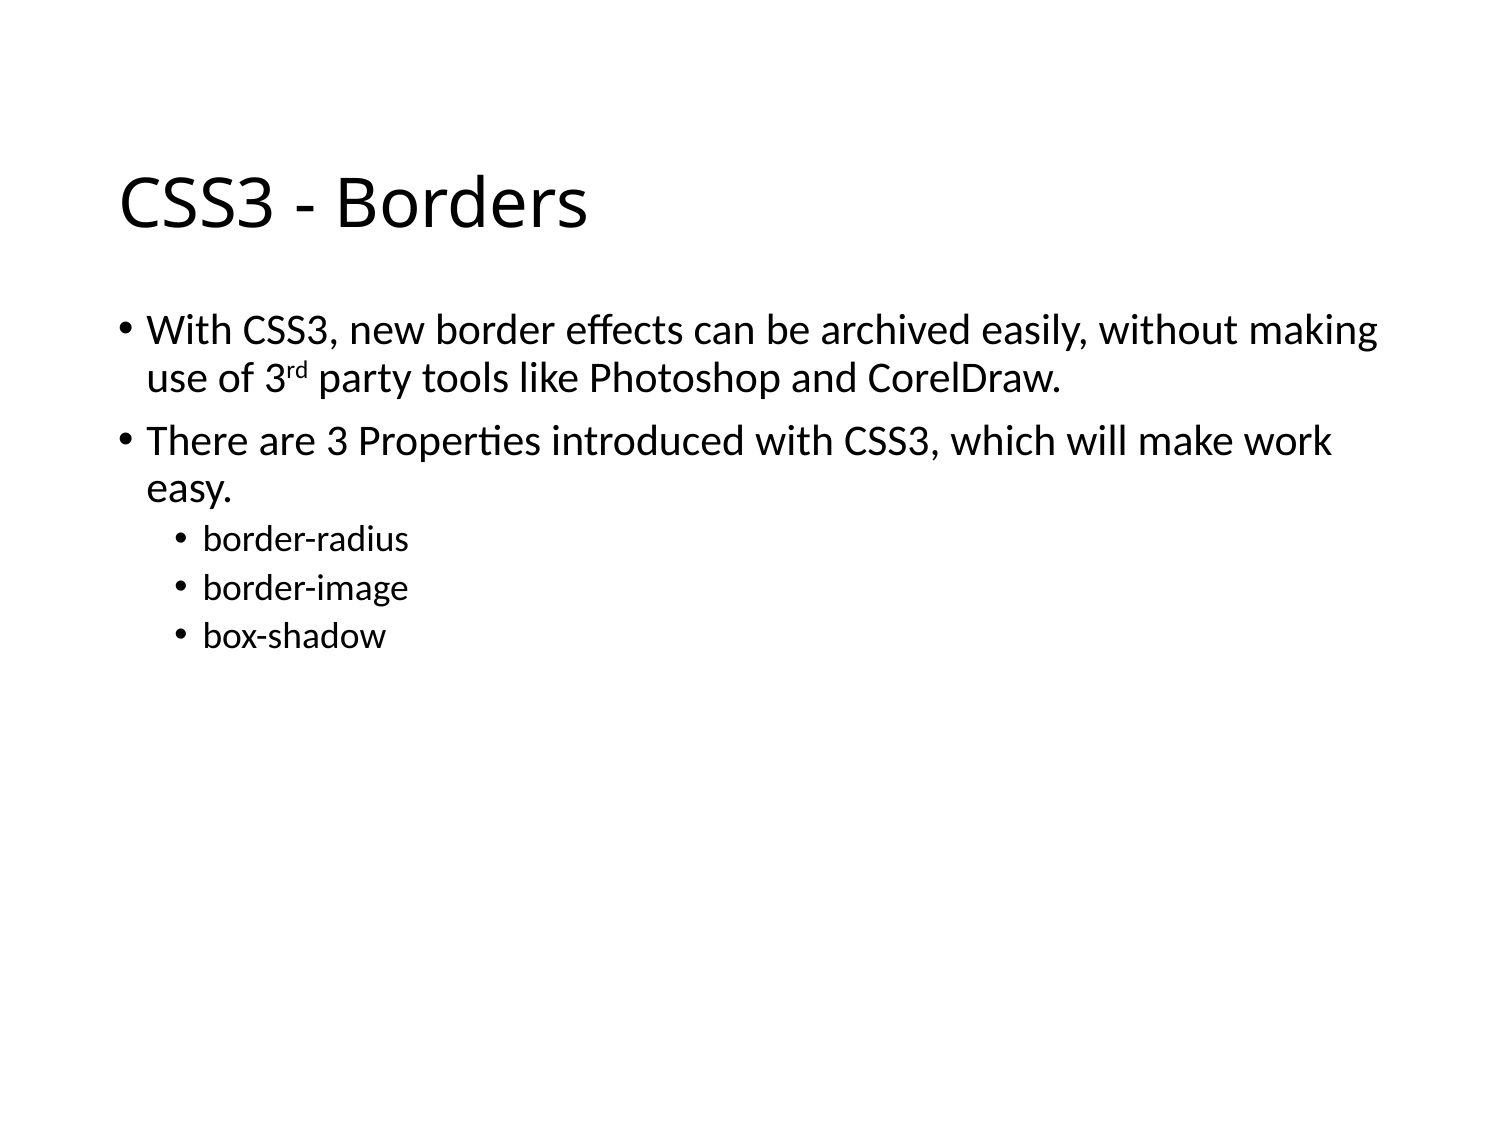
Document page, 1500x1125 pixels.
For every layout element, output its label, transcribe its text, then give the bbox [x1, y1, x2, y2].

list With CSS3, new border effects can be archived easily, without making use of 3rd party tools like Photoshop and CorelDraw. There are 3 Properties introduced with CSS3, which will make work easy. border-radius border-image box-shadow [103, 299, 1397, 1014]
title CSS3 - Borders [103, 59, 1397, 278]
